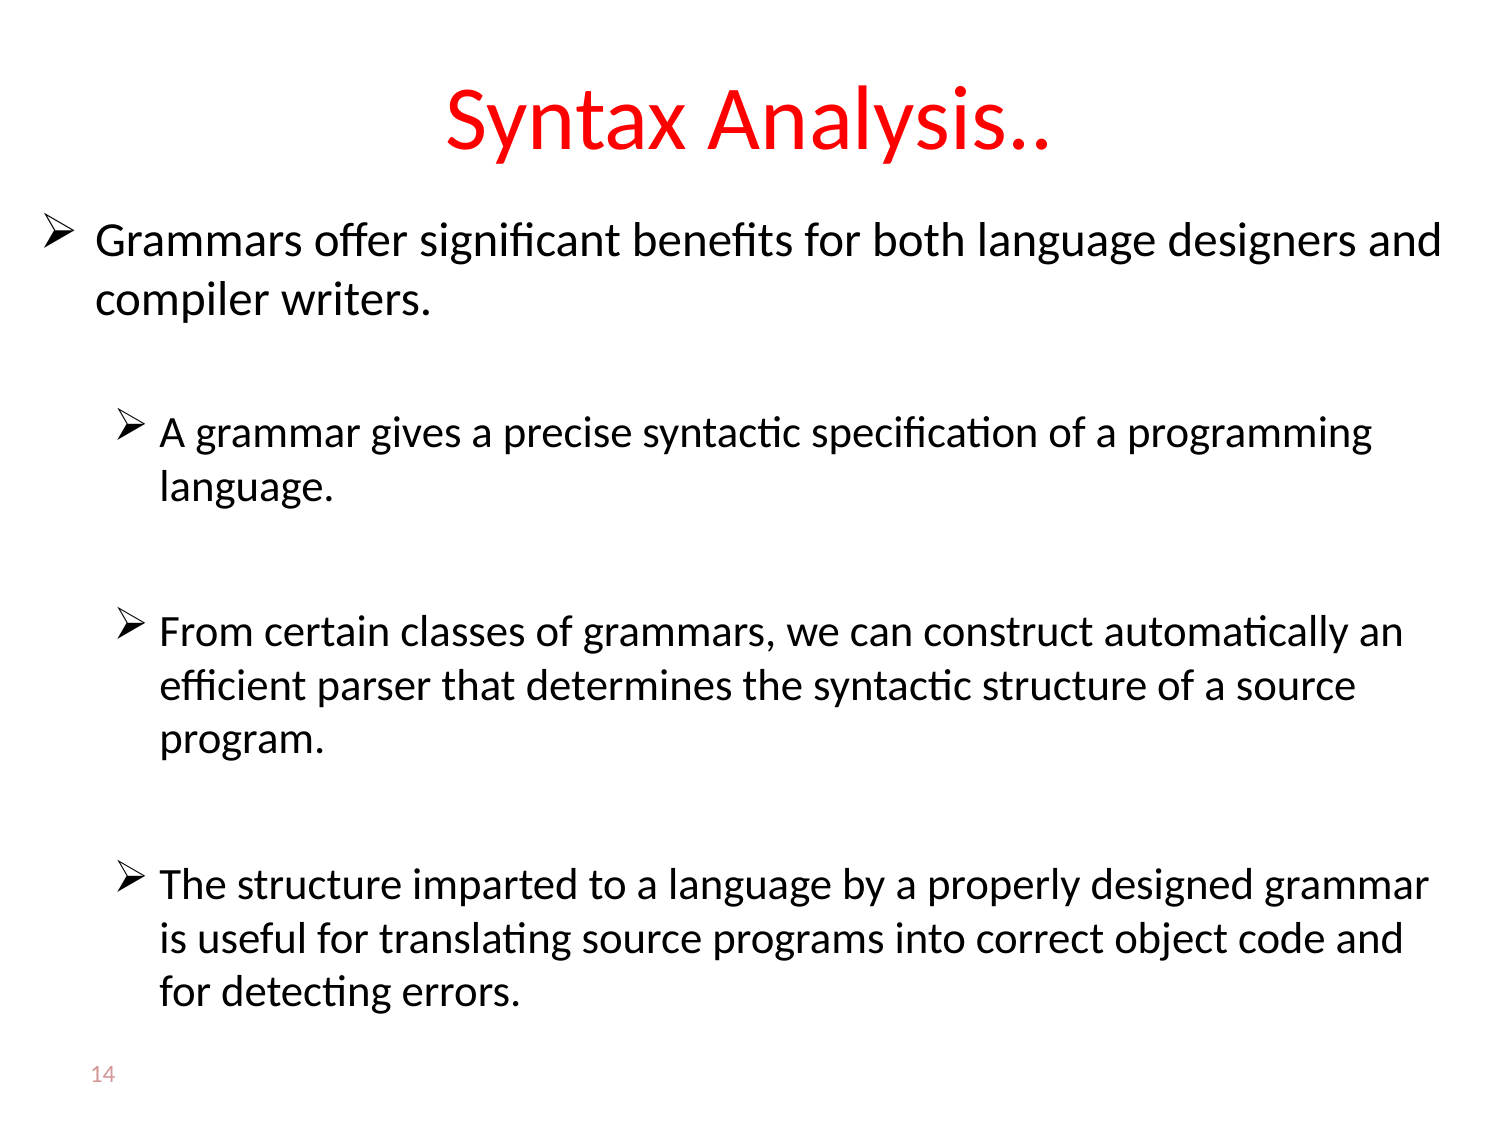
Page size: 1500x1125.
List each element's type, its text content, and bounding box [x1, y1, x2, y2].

title Syntax Analysis.. [75, 37, 1425, 188]
list Grammars offer significant benefits for both language designers and compiler writers. A grammar gives a precise syntactic specification of a programming language. From certain classes of grammars, we can construct automatically an efficient parser that determines the syntactic structure of a source program. The structure imparted to a language by a properly designed grammar is useful for translating source programs into correct object code and for detecting errors. [24, 200, 1475, 1025]
slide_number 14 [75, 1042, 425, 1103]
